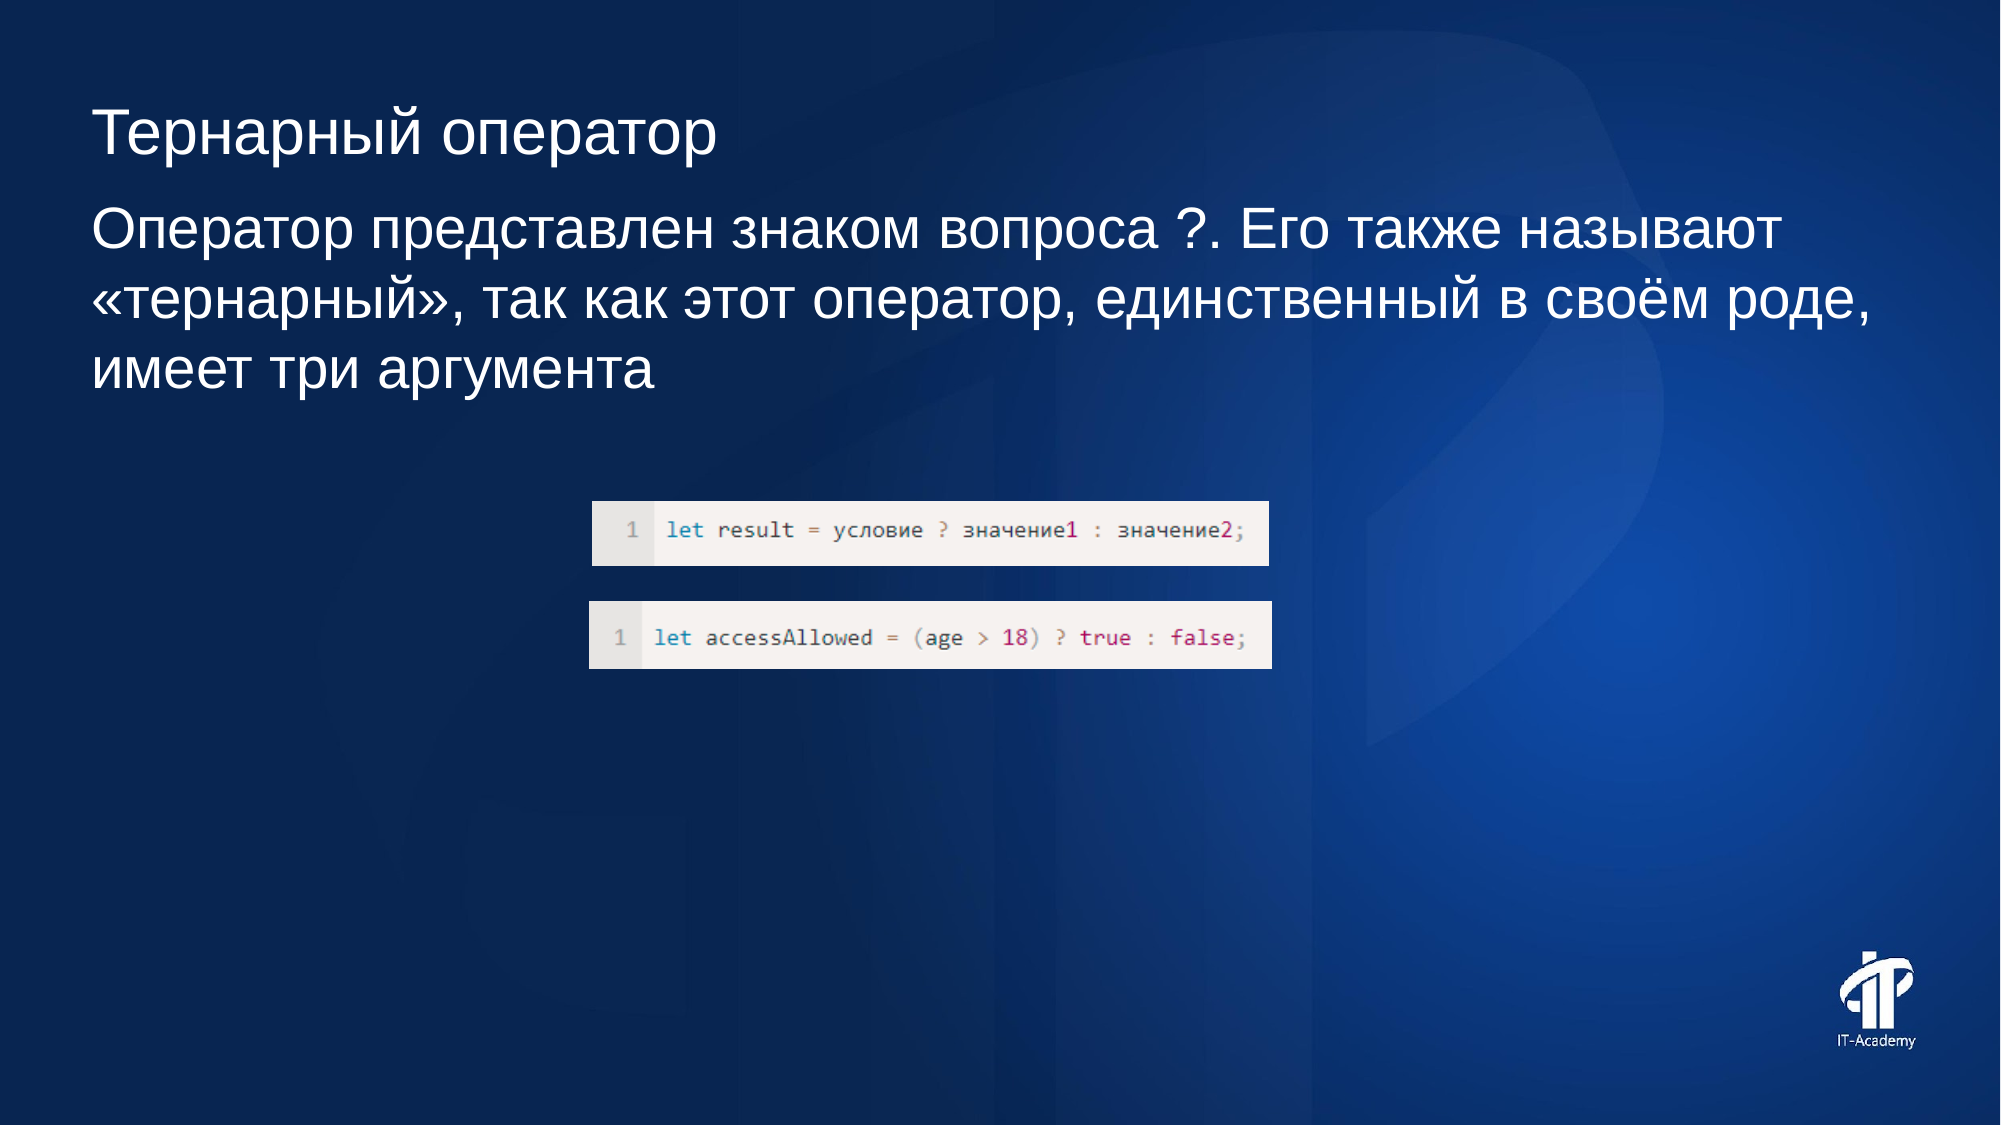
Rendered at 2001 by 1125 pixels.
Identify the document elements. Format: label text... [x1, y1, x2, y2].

text_box Оператор представлен знаком вопроса ?. Его также называют «тернарный», так как этот оператор, единственный в своём роде, имеет три аргумента [76, 183, 1903, 480]
picture [0, 0, 2001, 1125]
text_box Тернарный оператор [76, 74, 967, 182]
